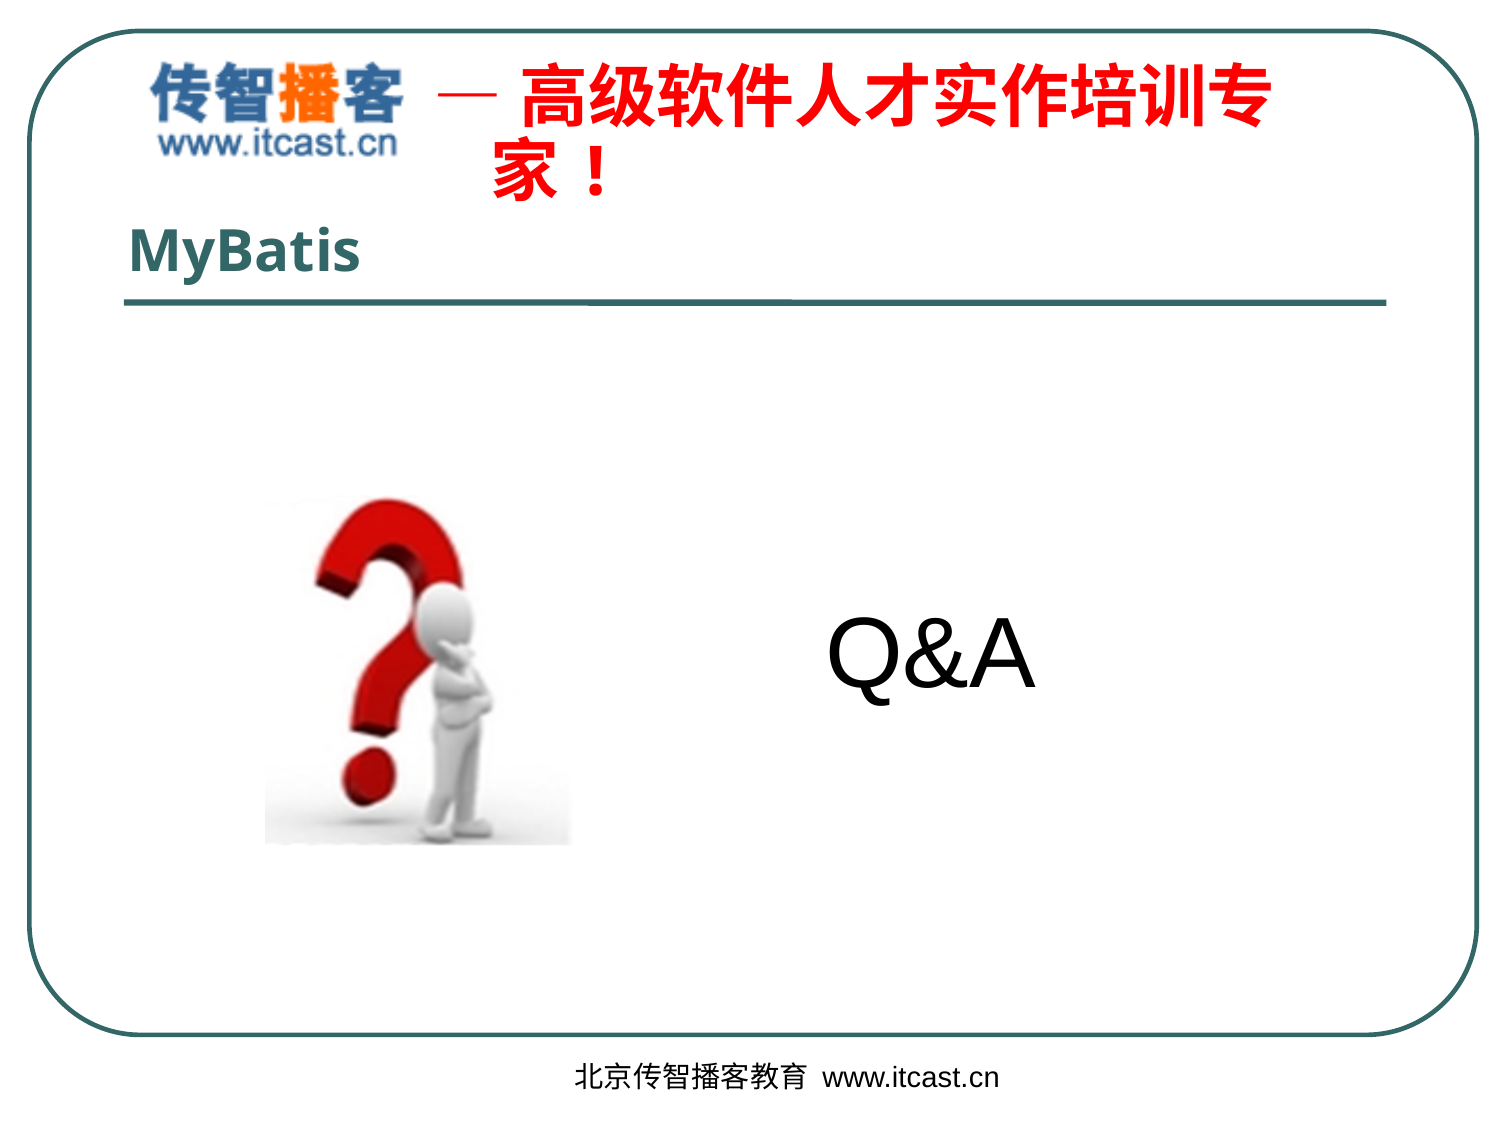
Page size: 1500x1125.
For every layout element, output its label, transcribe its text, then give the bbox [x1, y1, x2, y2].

title MyBatis [112, 54, 1471, 291]
footer 北京传智播客教育 www.itcast.cn [549, 1050, 1025, 1125]
text_box Q&A [810, 594, 1052, 717]
picture [265, 494, 574, 849]
